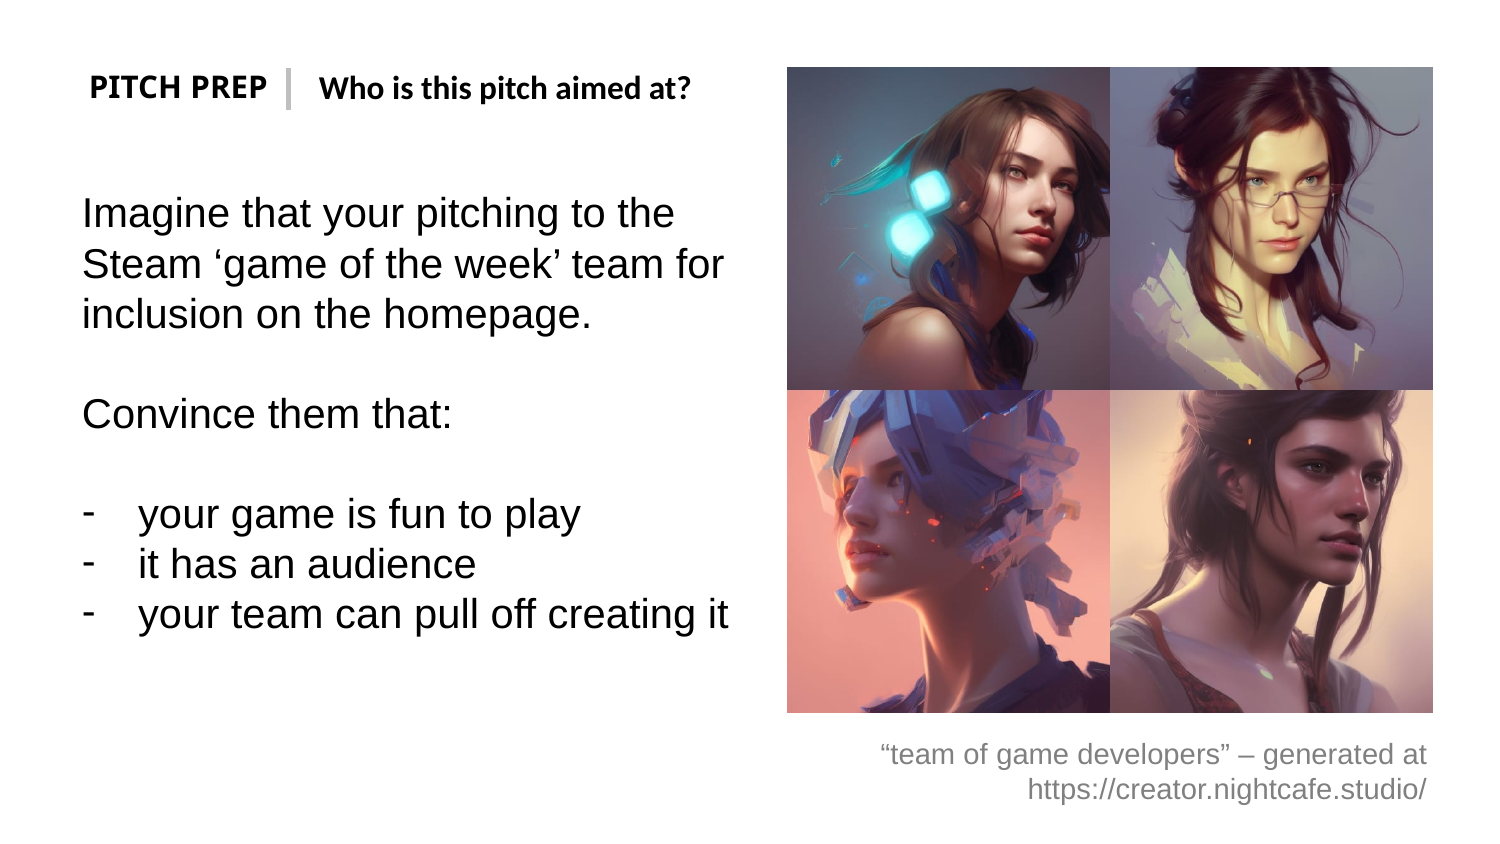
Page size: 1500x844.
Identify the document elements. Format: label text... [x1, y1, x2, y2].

text_box PITCH PREP [73, 51, 411, 126]
text_box Imagine that your pitching to the Steam ‘game of the week’ team for inclusion on the homepage. Convince them that: your game is fun to play it has an audience your team can pull off creating it [67, 178, 750, 644]
picture [787, 67, 1434, 714]
text_box “team of game developers” – generated at https://creator.nightcafe.studio/ [722, 728, 1443, 813]
text_box Who is this pitch aimed at? [303, 58, 1500, 114]
